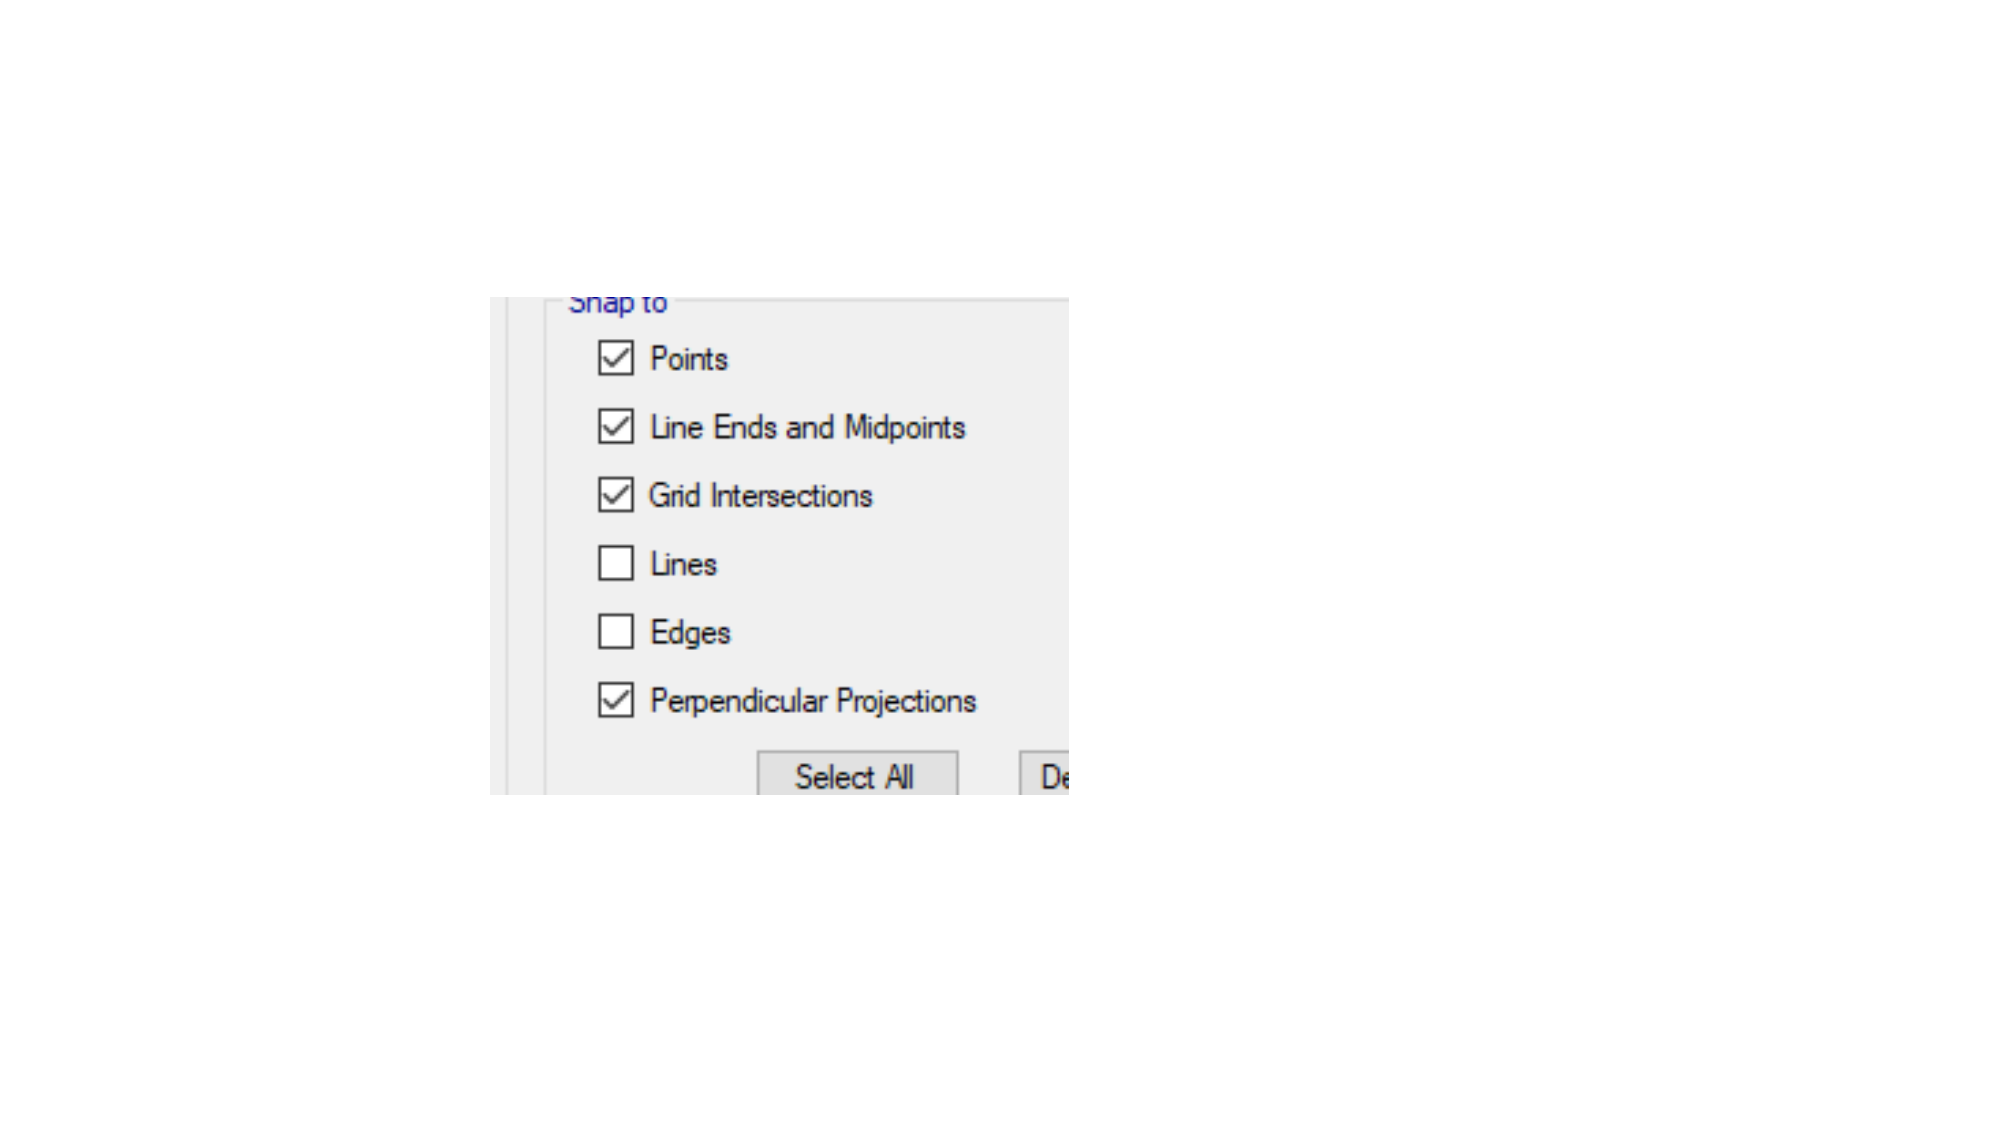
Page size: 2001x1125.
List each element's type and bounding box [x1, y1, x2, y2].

picture [490, 297, 1069, 795]
